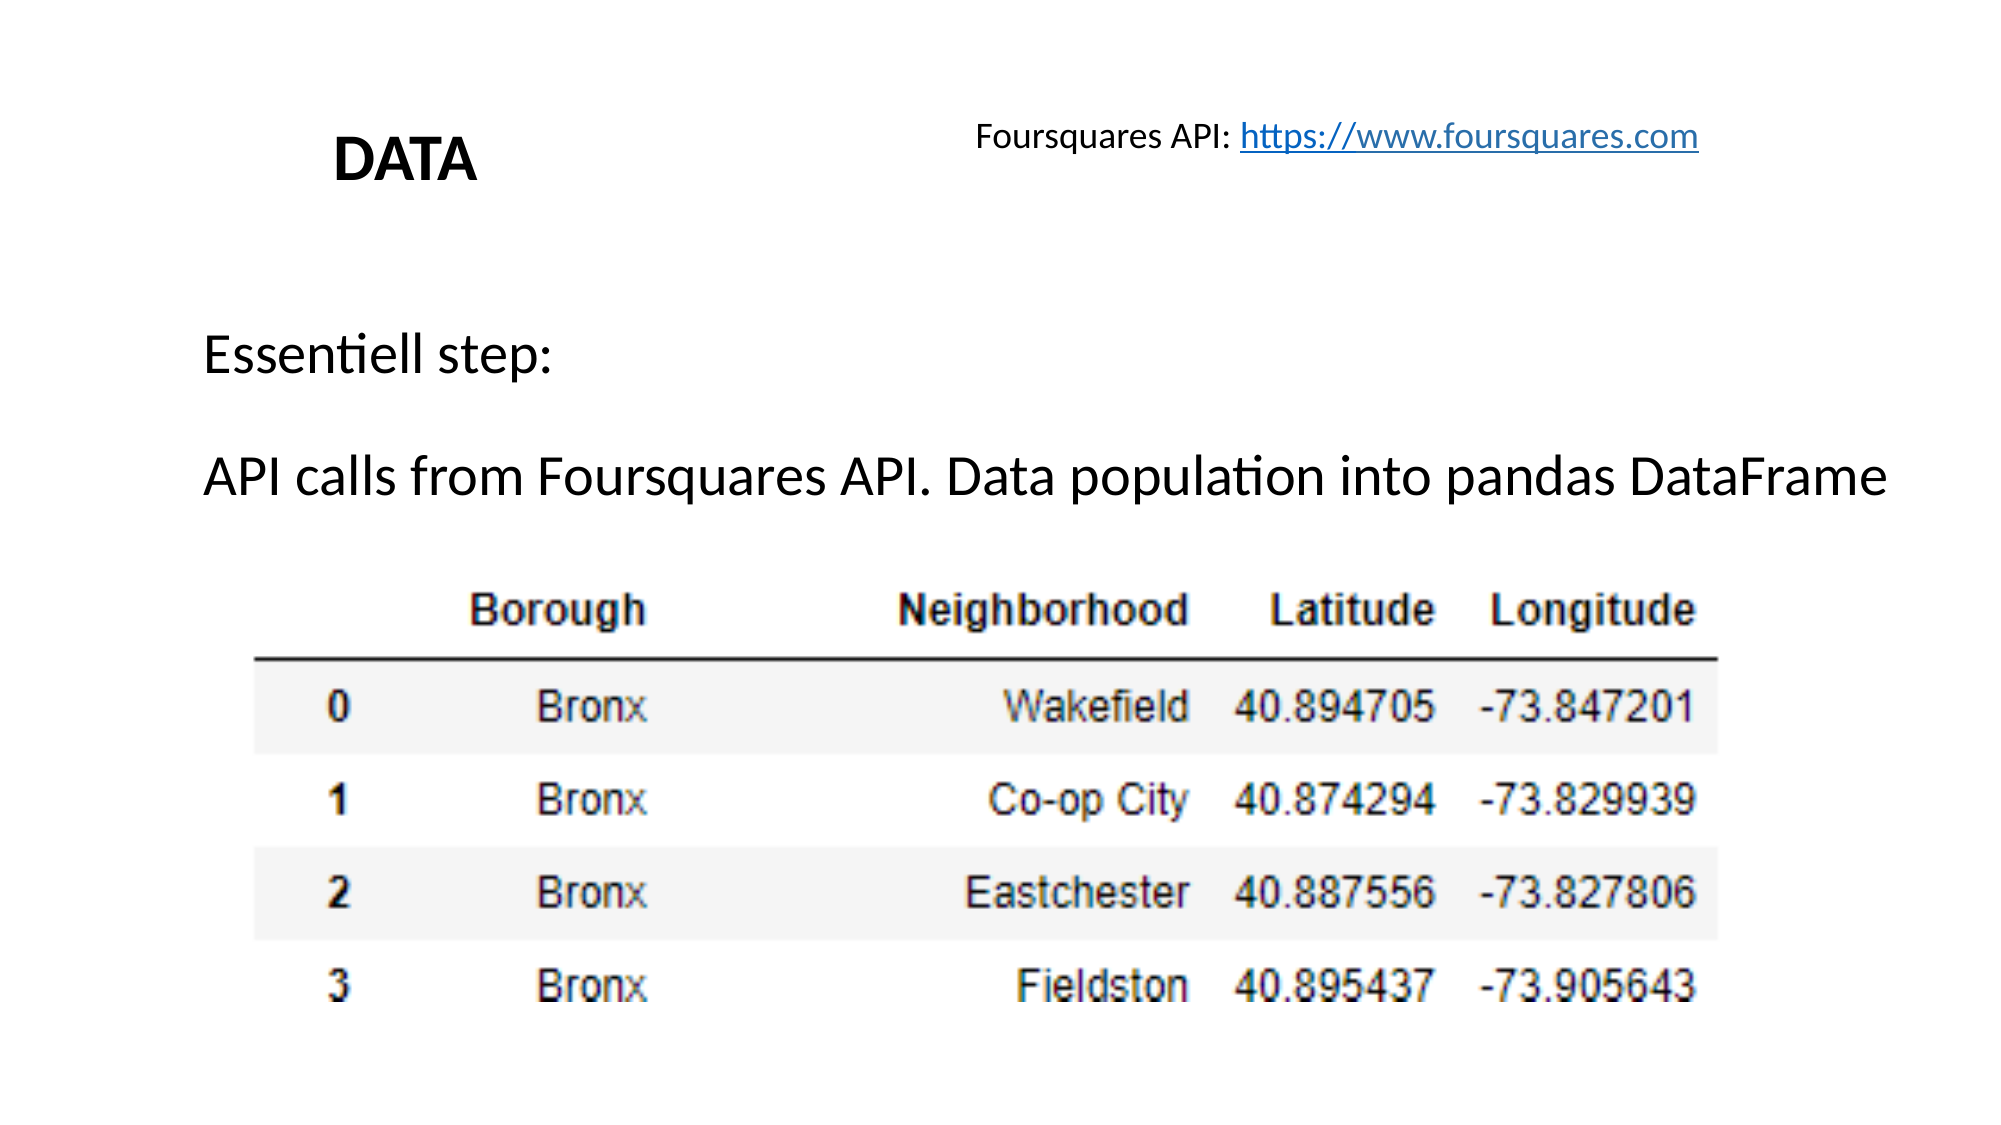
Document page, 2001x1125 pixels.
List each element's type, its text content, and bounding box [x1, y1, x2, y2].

text_box DATA [318, 106, 493, 201]
picture [227, 562, 1844, 1002]
text_box Essentiell step: API calls from Foursquares API. Data population into pandas DataFrame [189, 273, 2000, 515]
text_box Foursquares API: https://www.foursquares.com [960, 103, 1961, 164]
